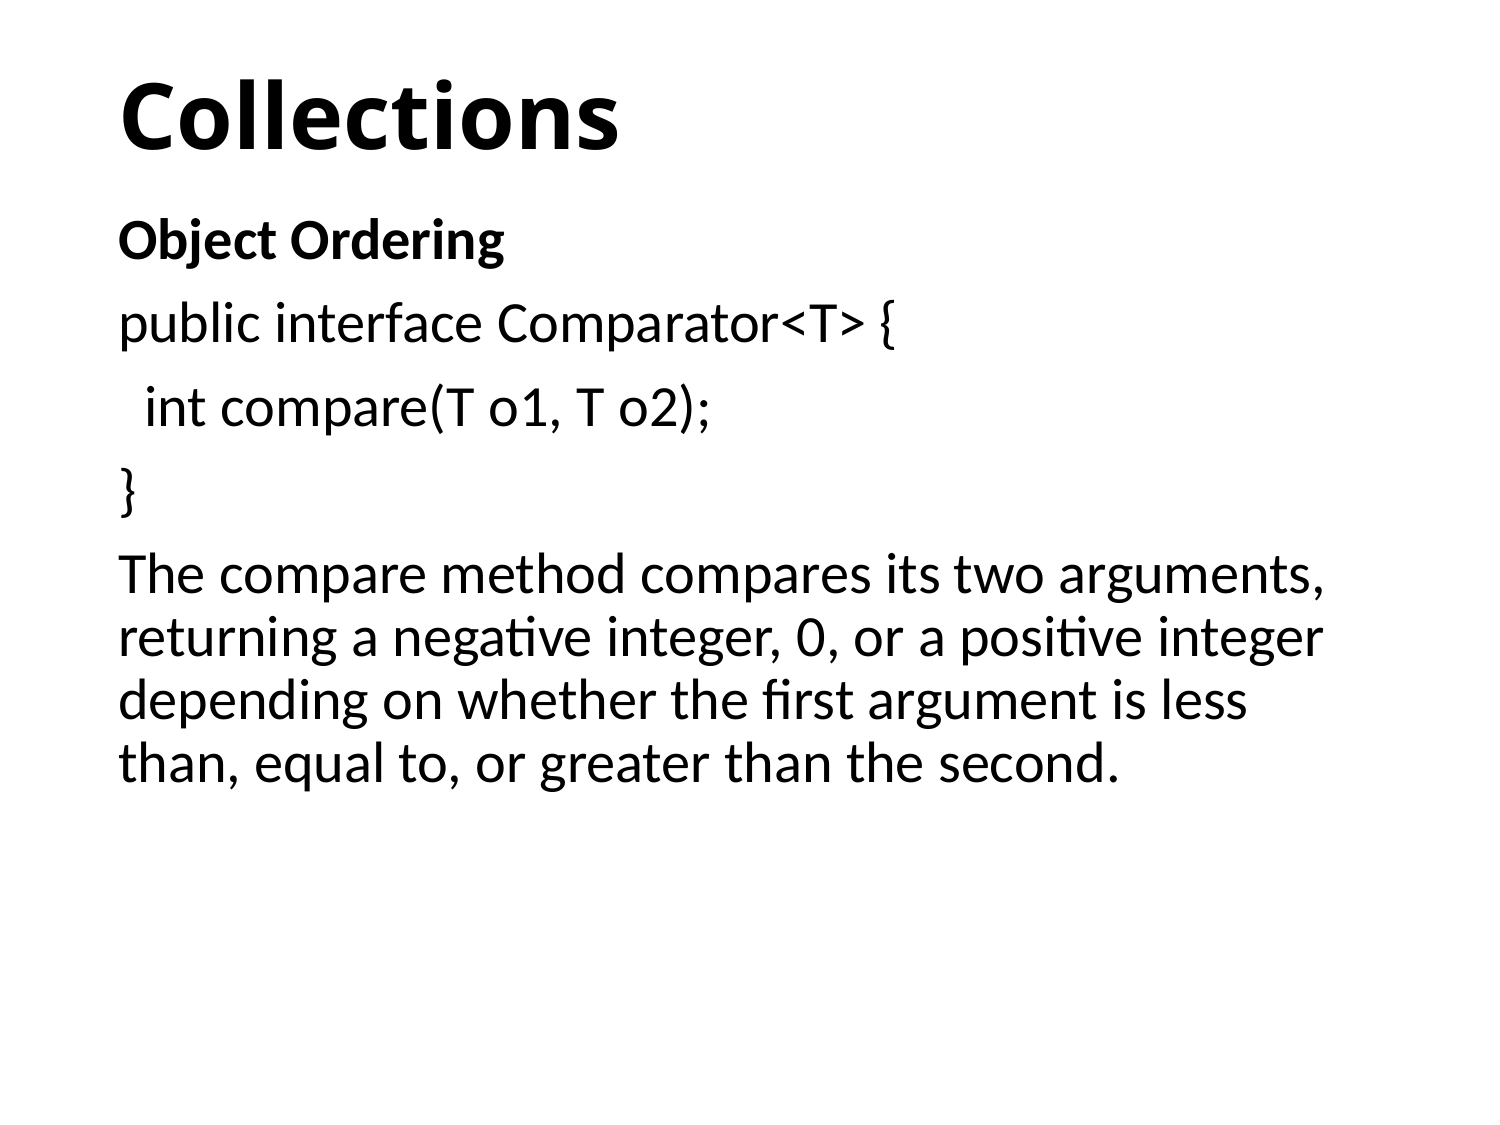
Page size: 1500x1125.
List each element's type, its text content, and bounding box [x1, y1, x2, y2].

title Collections [103, 59, 1397, 180]
list Object Ordering public interface Comparator<T> { int compare(T o1, T o2); } The compare method compares its two arguments, returning a negative integer, 0, or a positive integer depending on whether the first argument is less than, equal to, or greater than the second. [103, 201, 1397, 1014]
